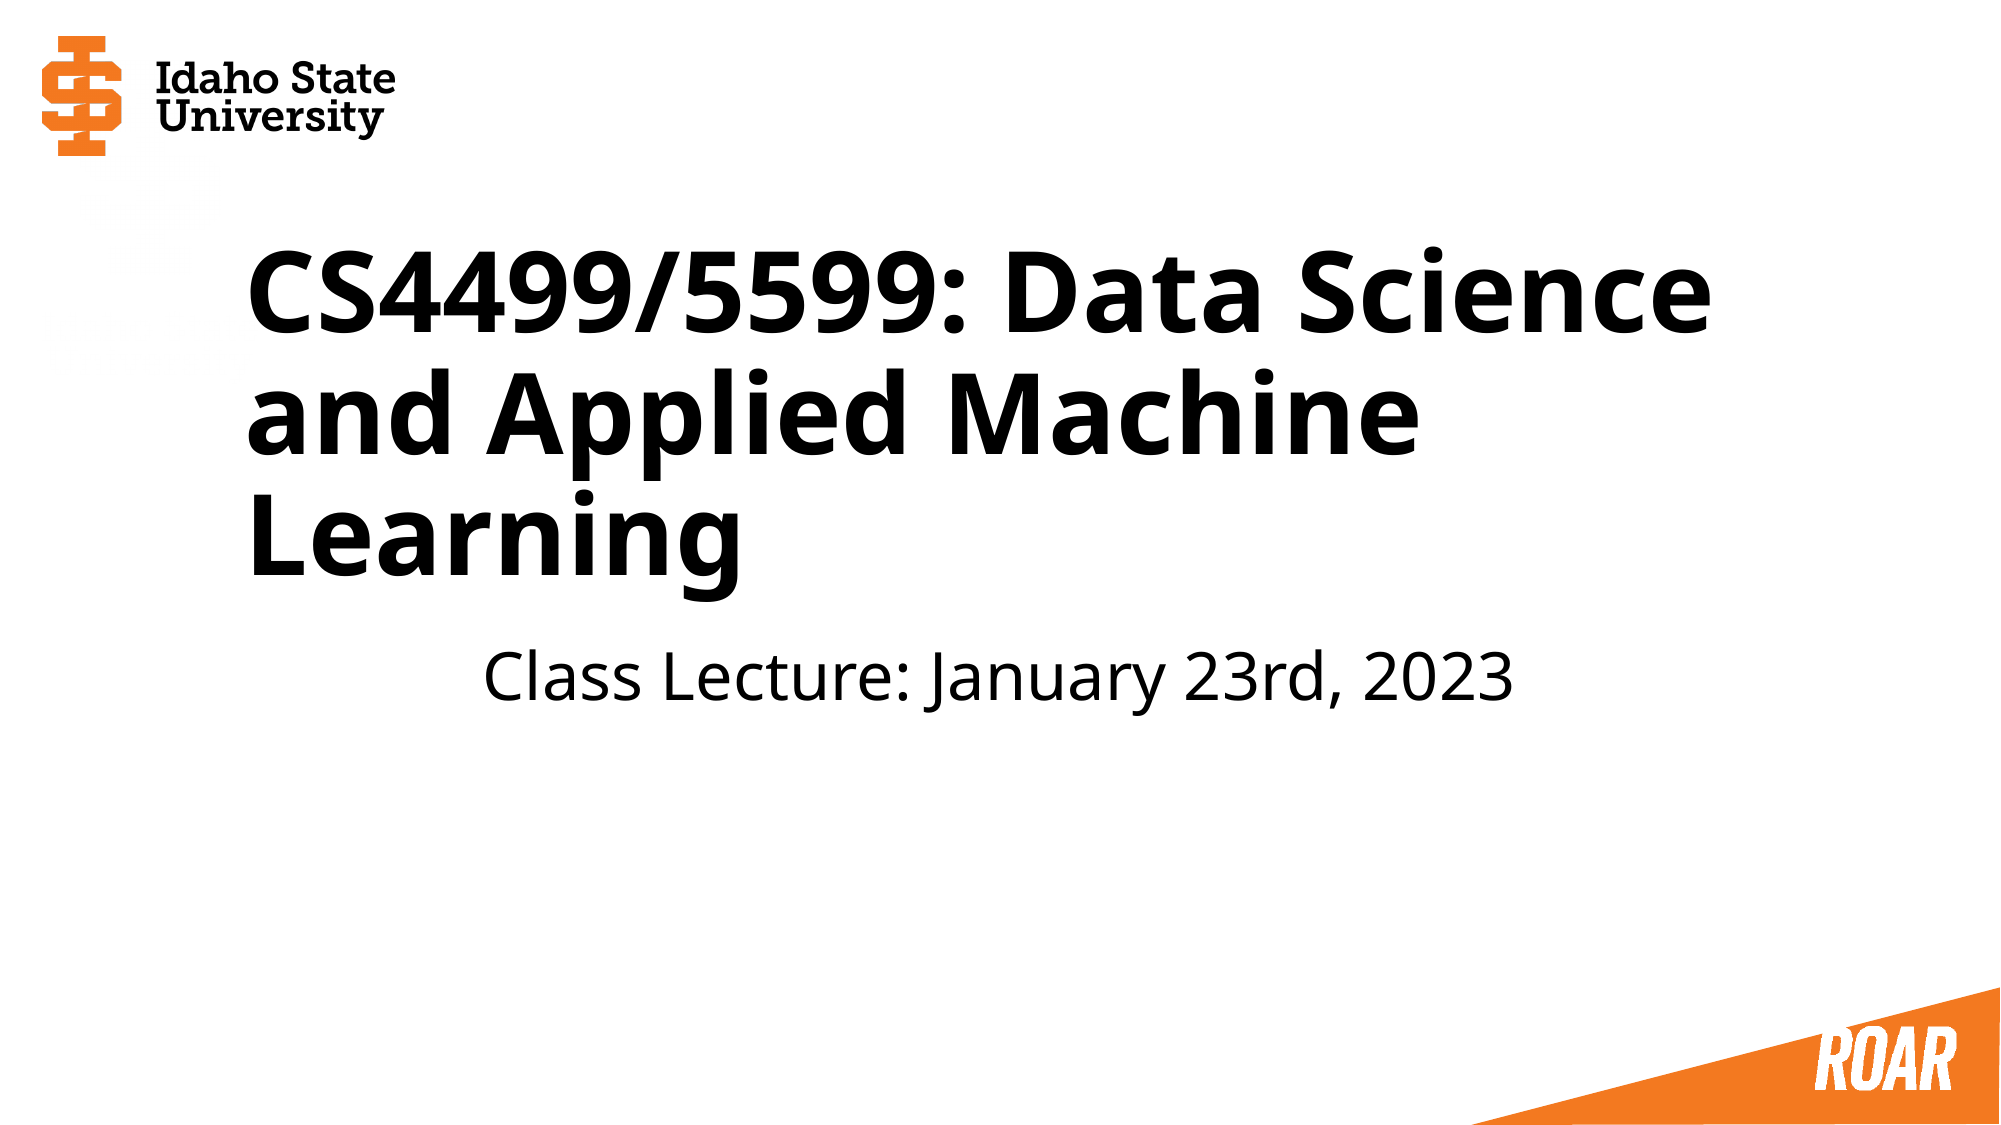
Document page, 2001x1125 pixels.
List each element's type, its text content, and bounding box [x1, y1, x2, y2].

title CS4499/5599: Data Science and Applied Machine Learning [229, 407, 1771, 608]
picture [26, 36, 395, 408]
picture [1807, 1022, 1964, 1094]
subtitle Class Lecture: January 23rd, 2023 [229, 635, 1771, 738]
